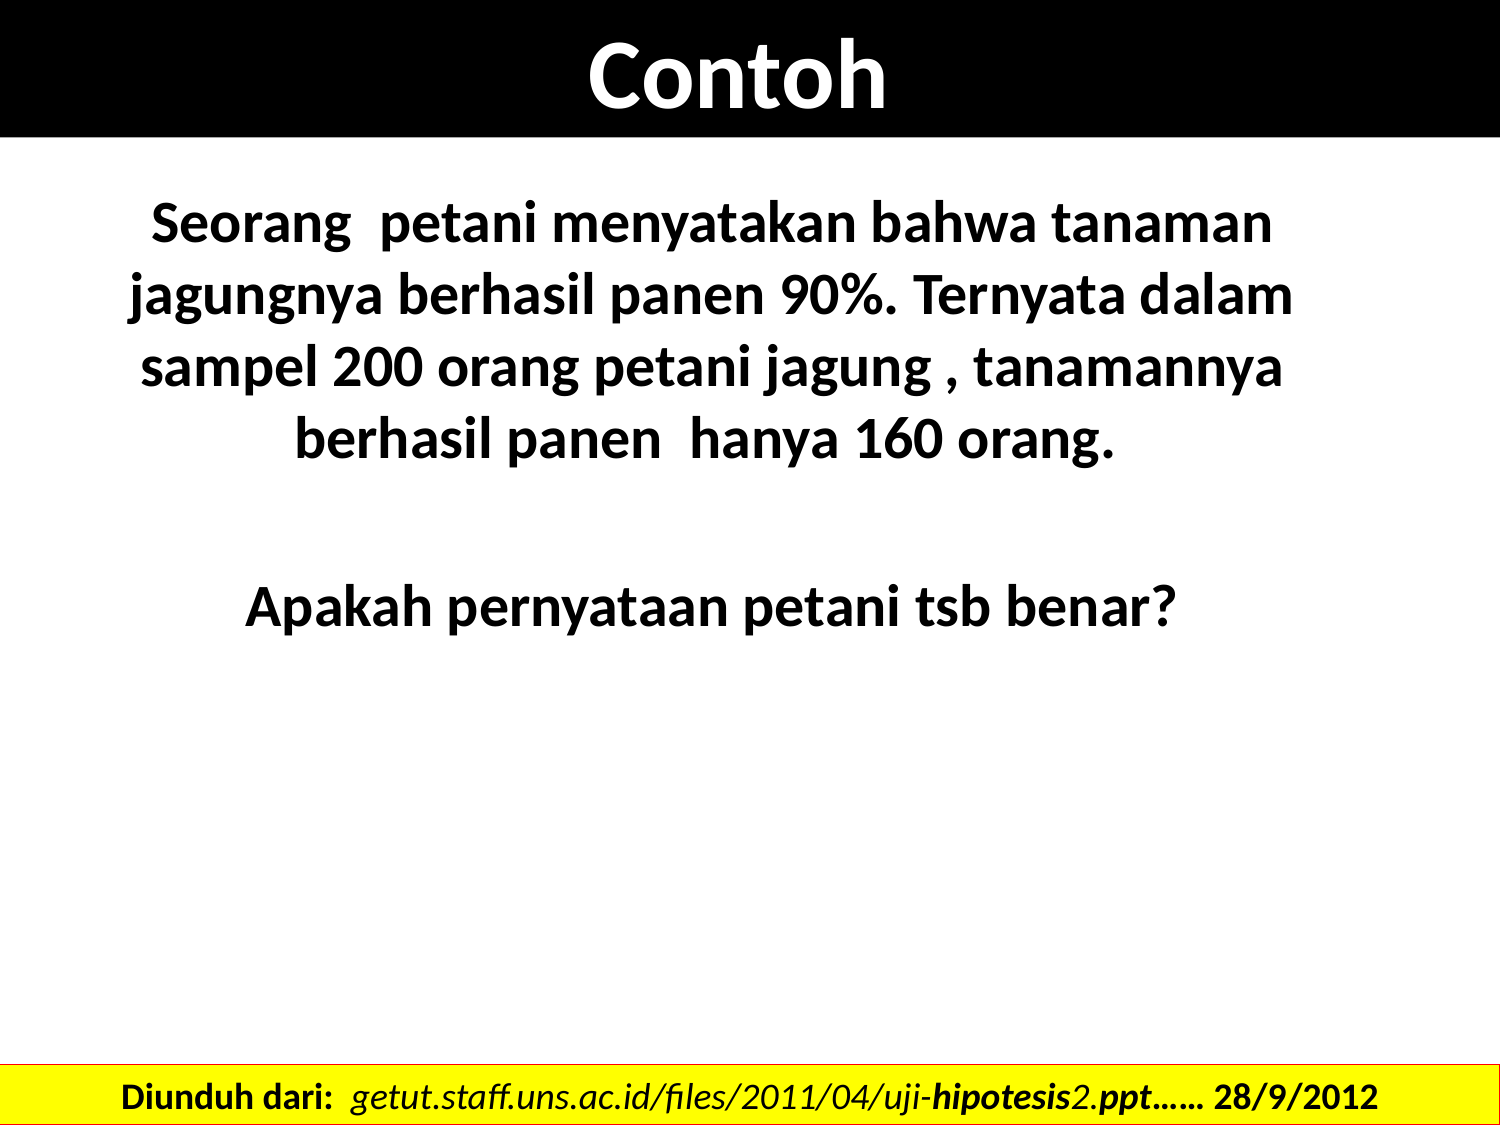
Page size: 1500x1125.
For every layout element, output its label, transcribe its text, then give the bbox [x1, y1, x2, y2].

list Seorang petani menyatakan bahwa tanaman jagungnya berhasil panen 90%. Ternyata dalam sampel 200 orang petani jagung , tanamannya berhasil panen hanya 160 orang. Apakah pernyataan petani tsb benar? [37, 174, 1388, 650]
text_box Diunduh dari: getut.staff.uns.ac.id/files/2011/04/uji-hipotesis2.ppt…… 28/9/2012 [0, 1064, 1500, 1125]
title Contoh [0, 0, 1500, 138]
